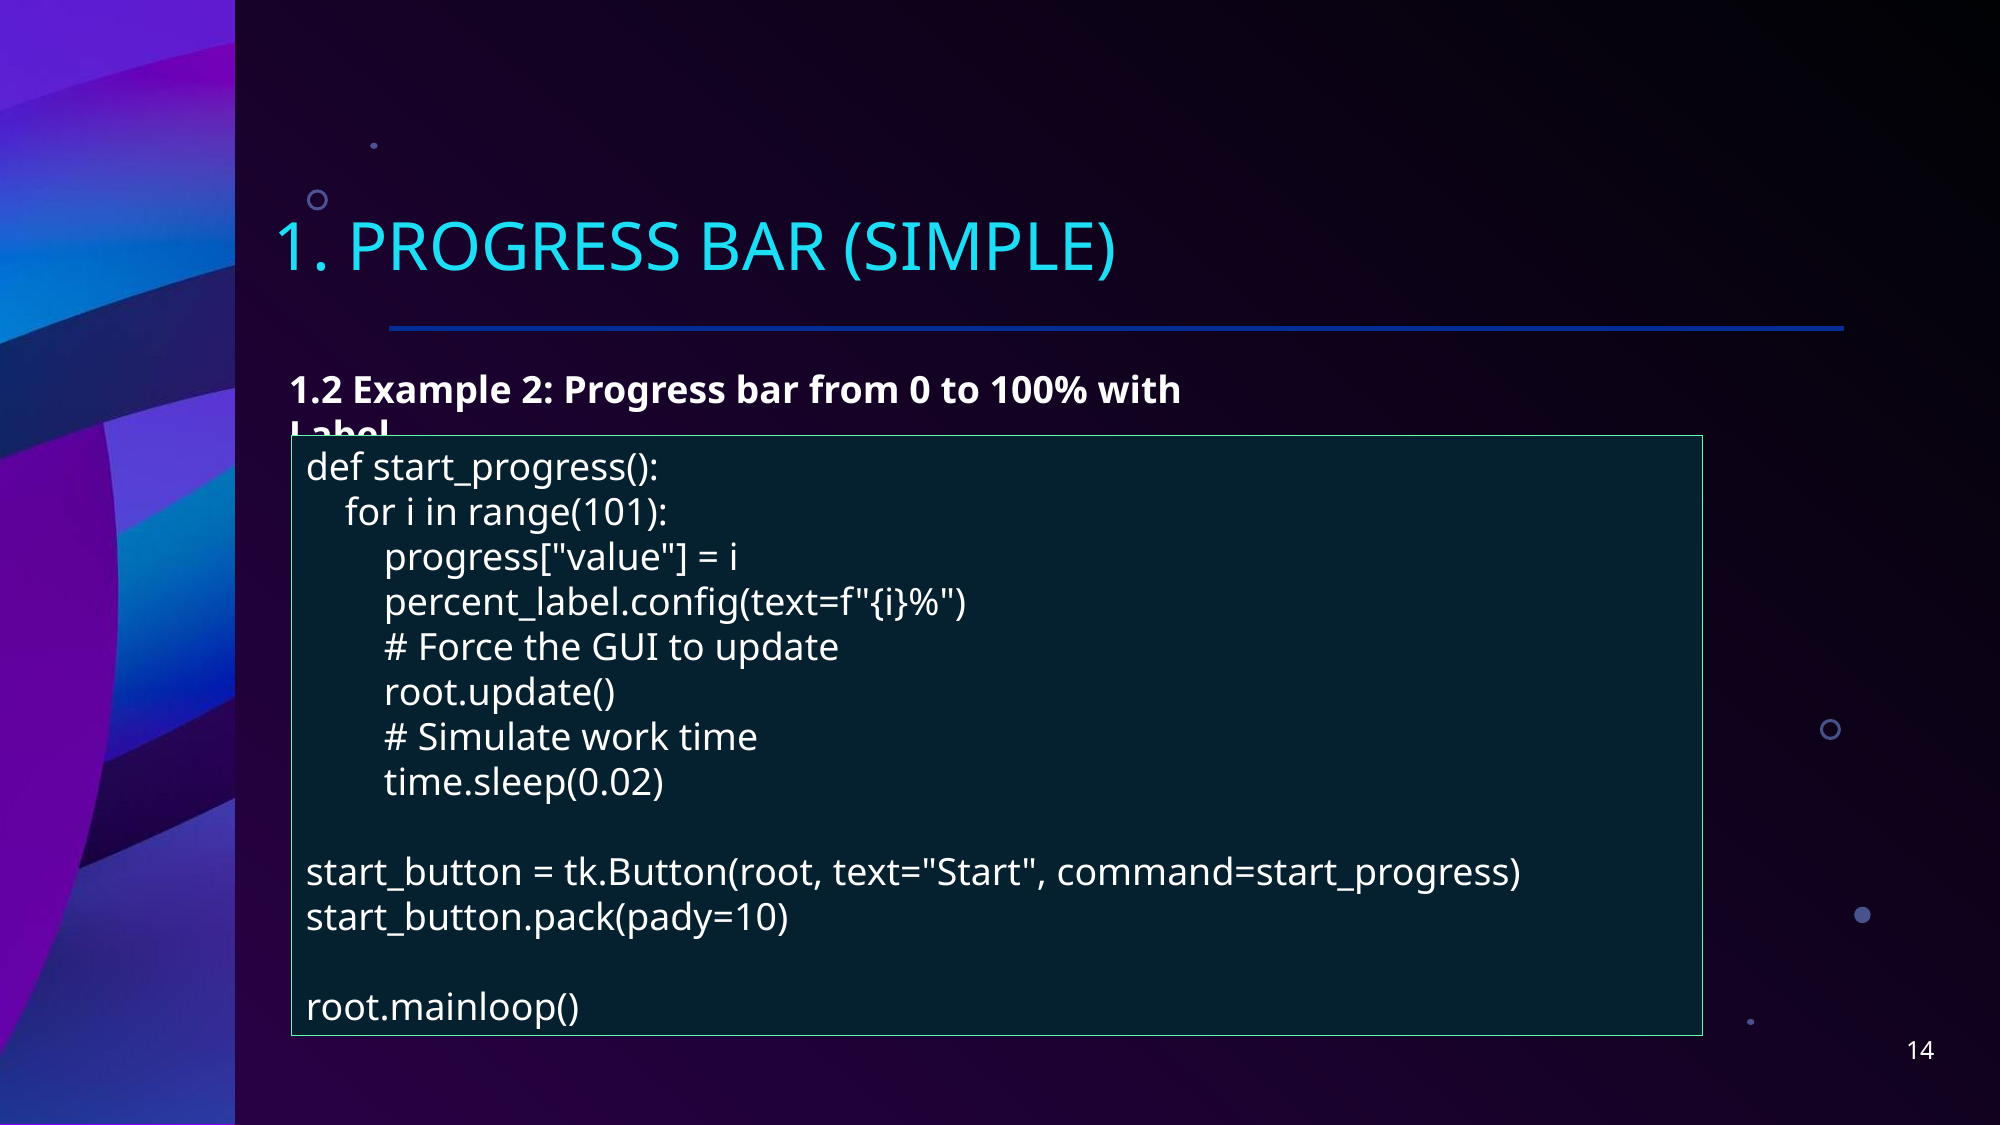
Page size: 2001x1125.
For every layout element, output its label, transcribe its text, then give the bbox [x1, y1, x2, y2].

text_box def start_progress(): for i in range(101): progress["value"] = i percent_label.config(text=f"{i}%") # Force the GUI to update root.update() # Simulate work time time.sleep(0.02) start_button = tk.Button(root, text="Start", command=start_progress) start_button.pack(pady=10) root.mainloop() [291, 435, 1703, 1036]
slide_number 14 [1499, 1021, 1950, 1082]
picture [0, 0, 235, 1124]
text_box 1.2 Example 2: Progress bar from 0 to 100% with Label [273, 358, 1274, 464]
title 1. Progress bar (simple) [273, 26, 1725, 292]
